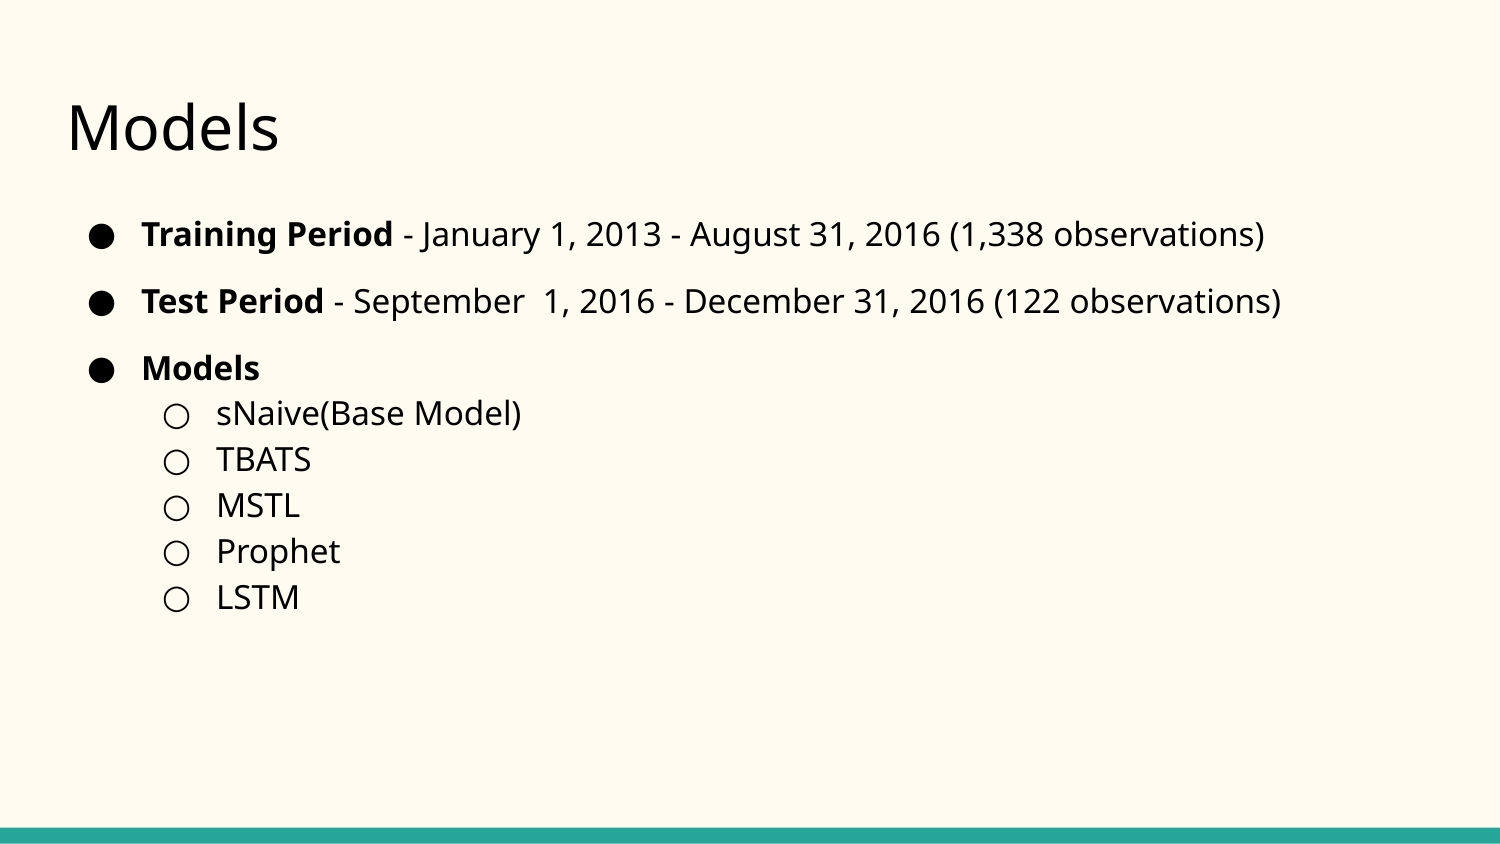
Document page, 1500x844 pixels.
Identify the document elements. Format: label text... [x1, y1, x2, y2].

title Models [51, 72, 1449, 174]
list Training Period - January 1, 2013 - August 31, 2016 (1,338 observations) Test Period - September 1, 2016 - December 31, 2016 (122 observations) Models sNaive(Base Model) TBATS MSTL Prophet LSTM [51, 192, 1449, 750]
